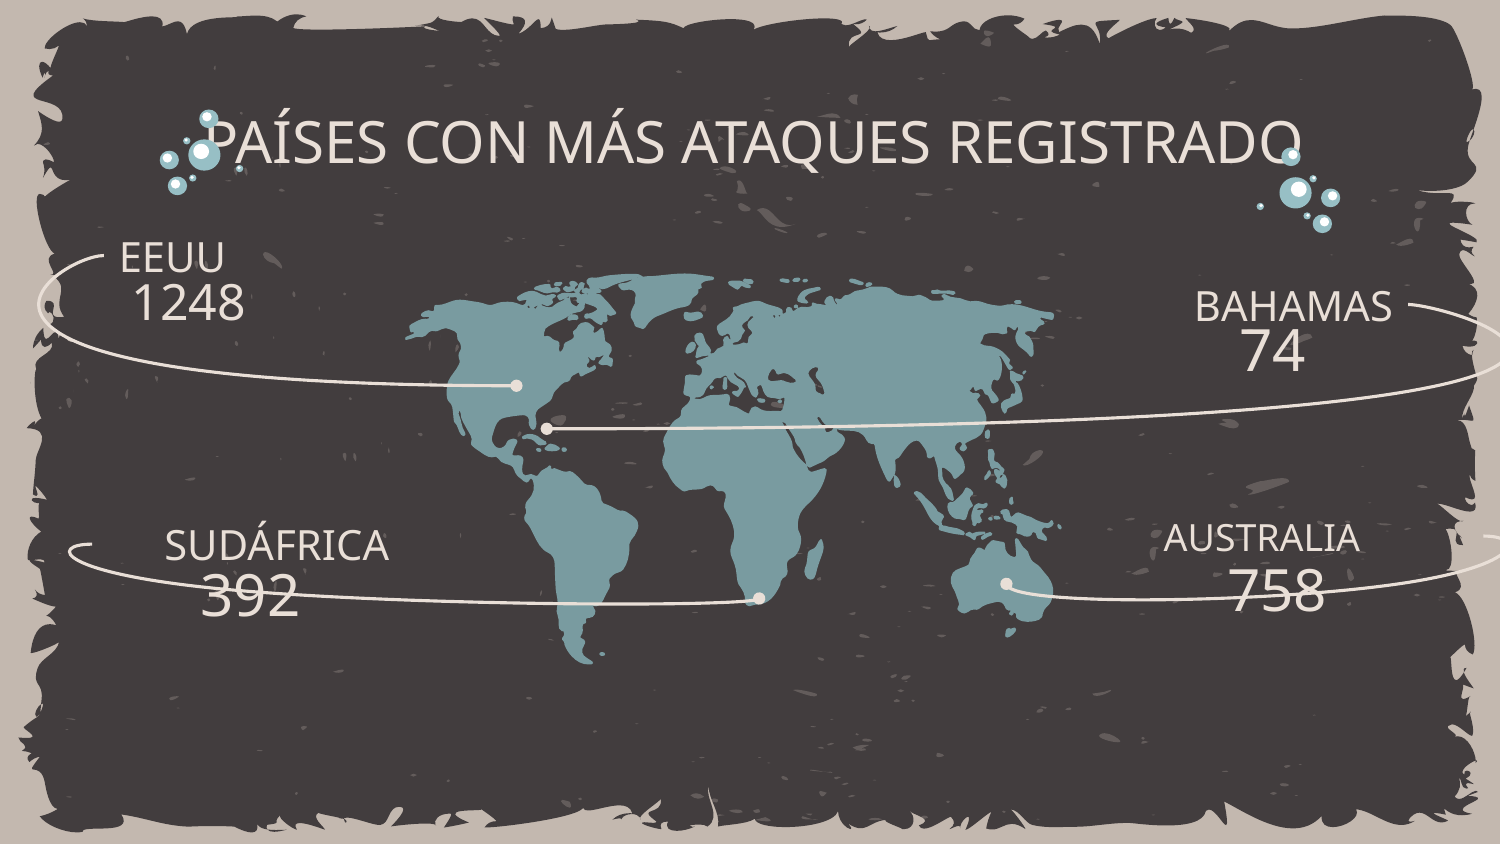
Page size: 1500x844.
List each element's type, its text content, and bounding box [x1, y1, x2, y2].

text_box 758 [1066, 570, 1342, 598]
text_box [404, 543, 760, 599]
text_box 392 [186, 587, 399, 643]
text_box 1248 [116, 255, 259, 356]
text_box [261, 255, 517, 387]
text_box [1256, 147, 1341, 234]
text_box AUSTRALIA [1148, 502, 1484, 570]
text_box EEUU [103, 227, 263, 284]
text_box BAHAMAS [1134, 273, 1409, 336]
text_box 758 [1066, 593, 1342, 637]
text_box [1006, 535, 1150, 585]
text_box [159, 109, 244, 196]
title PAÍSES CON MÁS ATAQUES REGISTRADO [120, 105, 1387, 185]
text_box 74 [1066, 298, 1321, 399]
text_box 392 [186, 542, 399, 598]
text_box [404, 273, 1062, 665]
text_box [546, 304, 1135, 430]
text_box SUDÁFRICA [92, 513, 399, 575]
